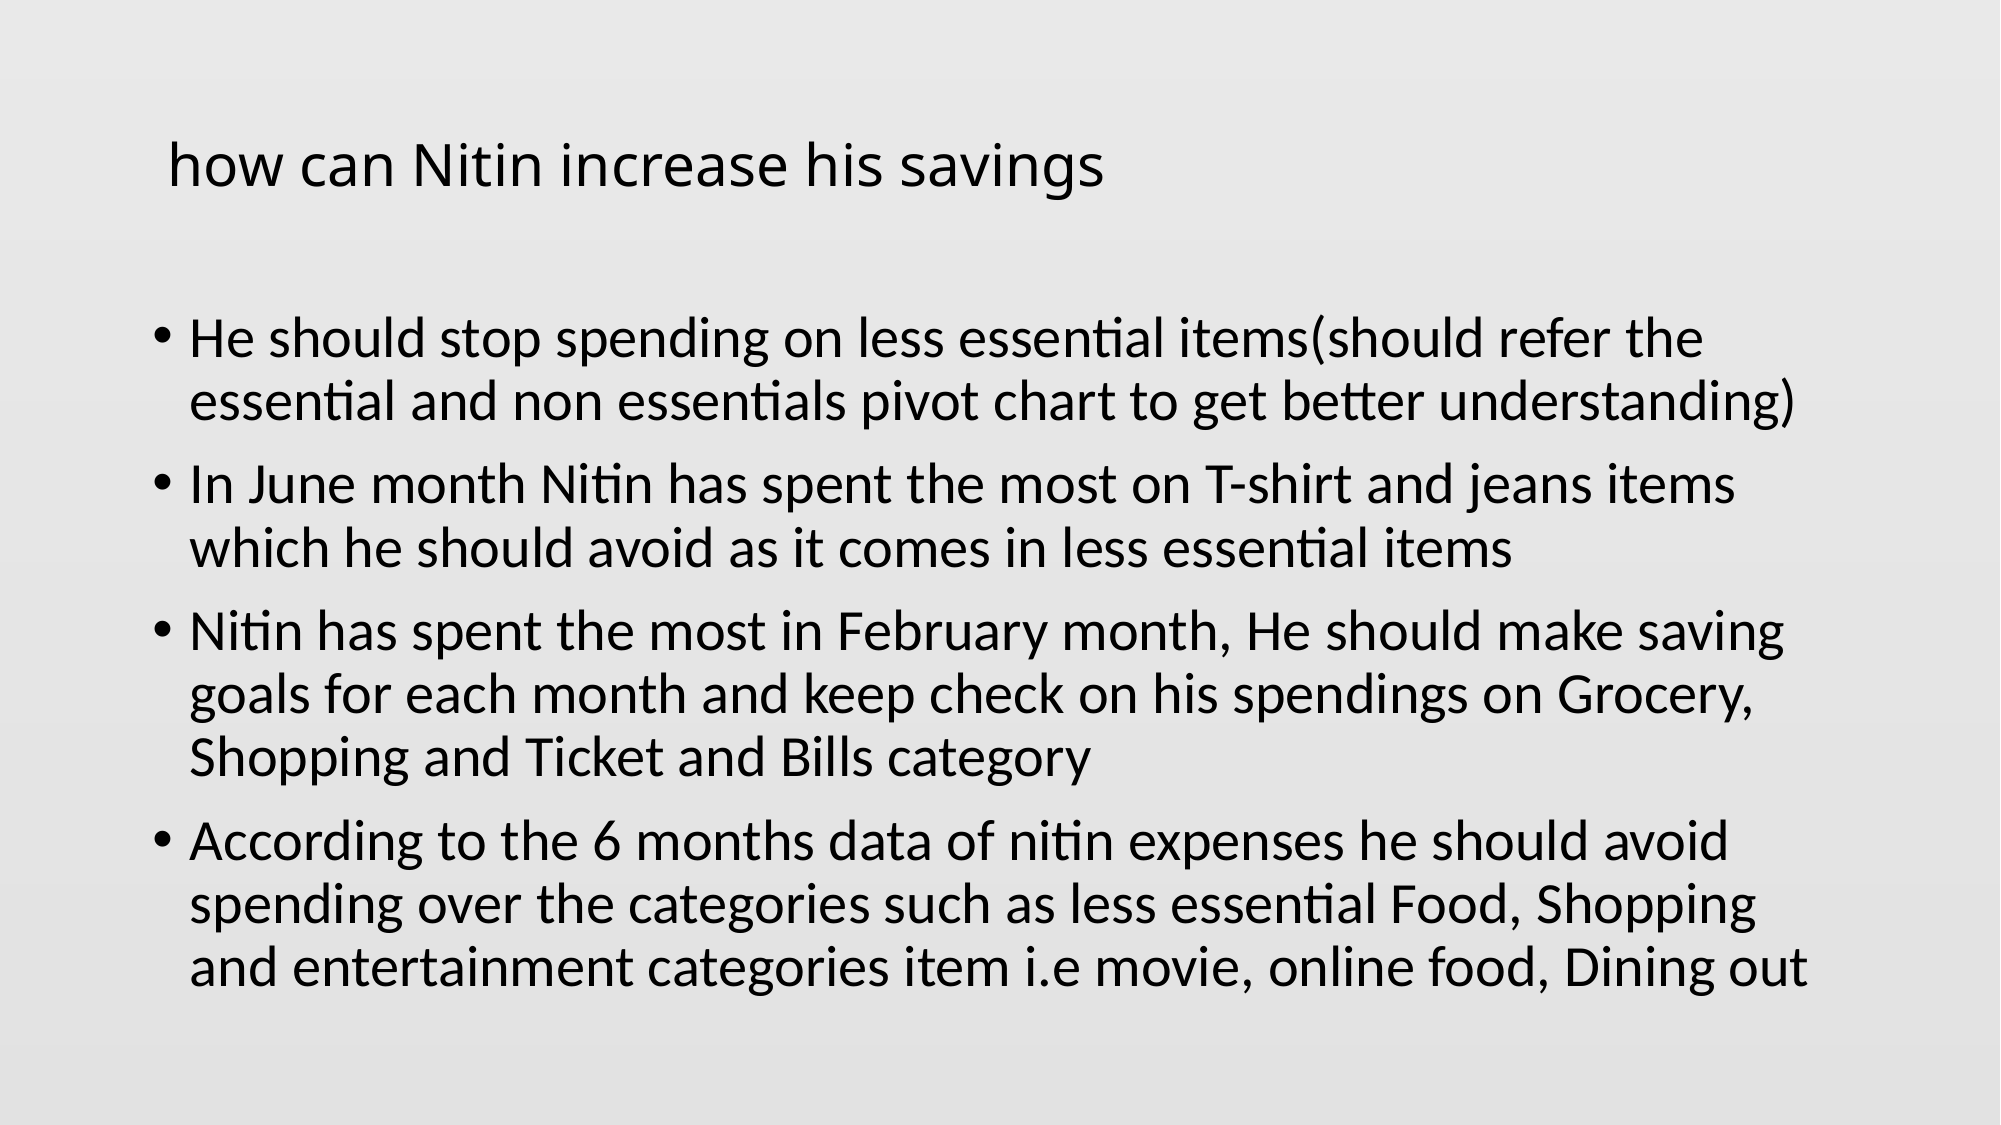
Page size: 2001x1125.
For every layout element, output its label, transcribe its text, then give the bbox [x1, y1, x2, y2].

list He should stop spending on less essential items(should refer the essential and non essentials pivot chart to get better understanding) In June month Nitin has spent the most on T-shirt and jeans items which he should avoid as it comes in less essential items Nitin has spent the most in February month, He should make saving goals for each month and keep check on his spendings on Grocery, Shopping and Ticket and Bills category According to the 6 months data of nitin expenses he should avoid spending over the categories such as less essential Food, Shopping and entertainment categories item i.e movie, online food, Dining out [137, 299, 1863, 1014]
title how can Nitin increase his savings [137, 127, 1863, 278]
